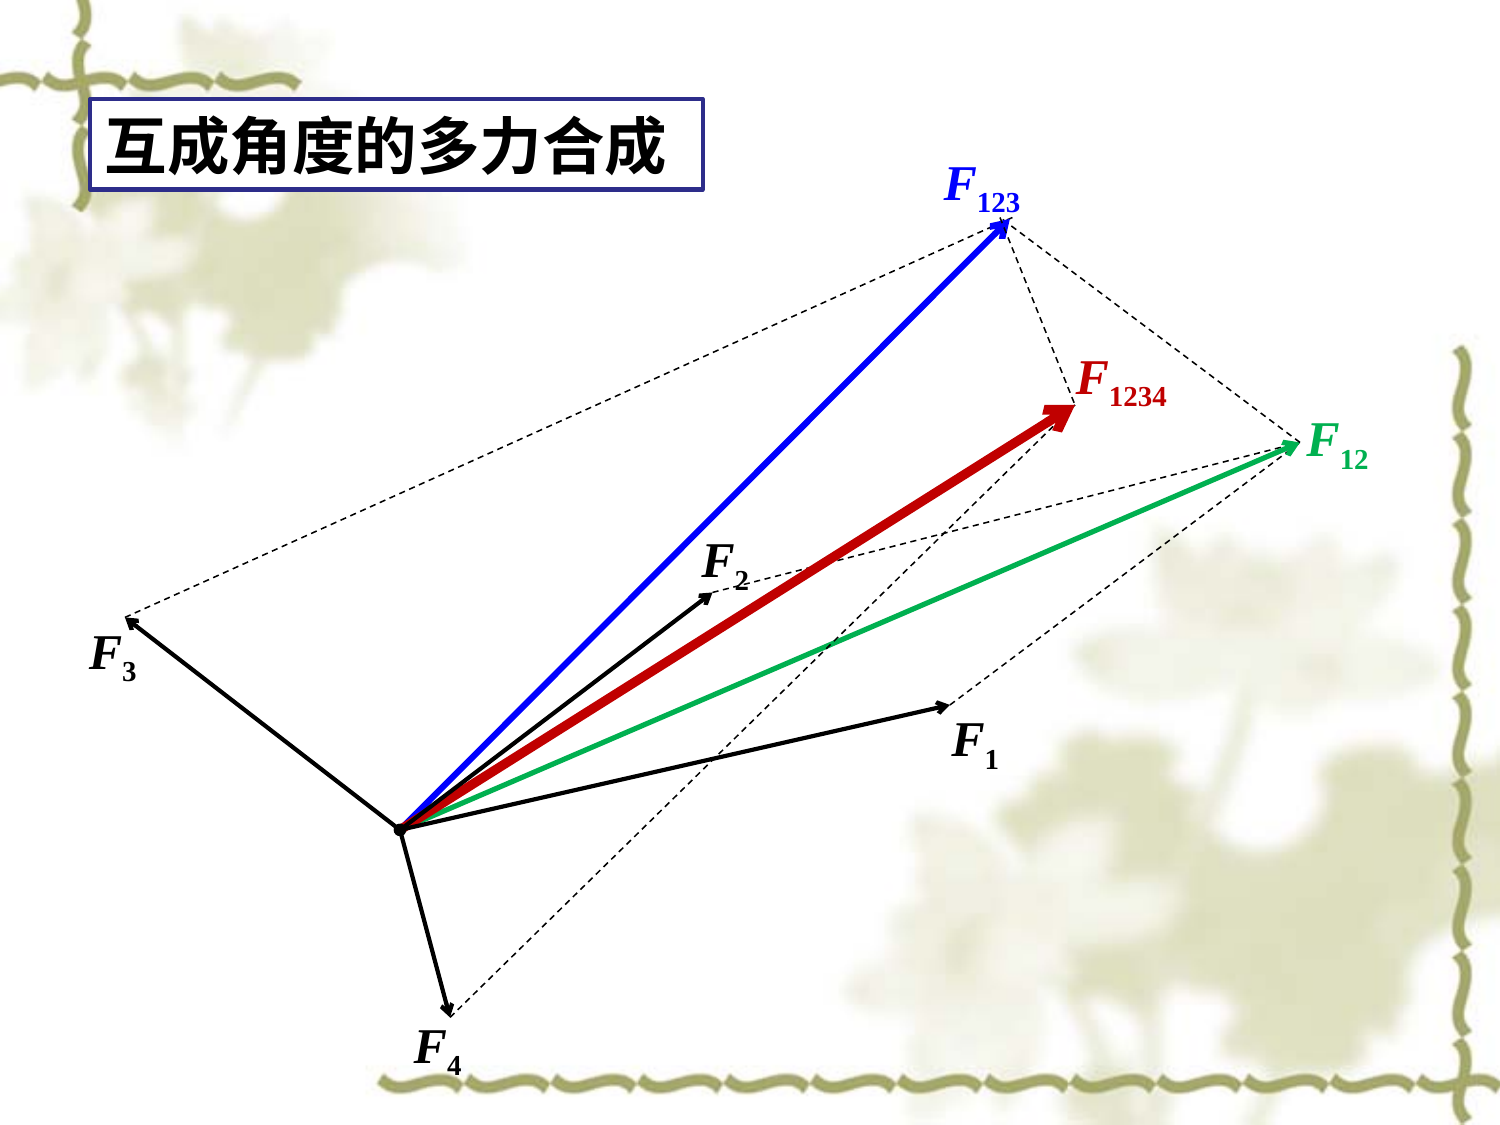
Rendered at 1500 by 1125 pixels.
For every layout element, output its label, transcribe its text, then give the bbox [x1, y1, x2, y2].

text_box 互成角度的多力合成 [88, 97, 705, 192]
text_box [769, 698, 1016, 831]
picture [0, 0, 1500, 1125]
text_box F123 [928, 143, 1036, 227]
text_box F12 [1291, 399, 1384, 483]
text_box F1234 [1060, 336, 1182, 420]
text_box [397, 829, 479, 1082]
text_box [72, 611, 401, 831]
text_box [399, 520, 766, 831]
